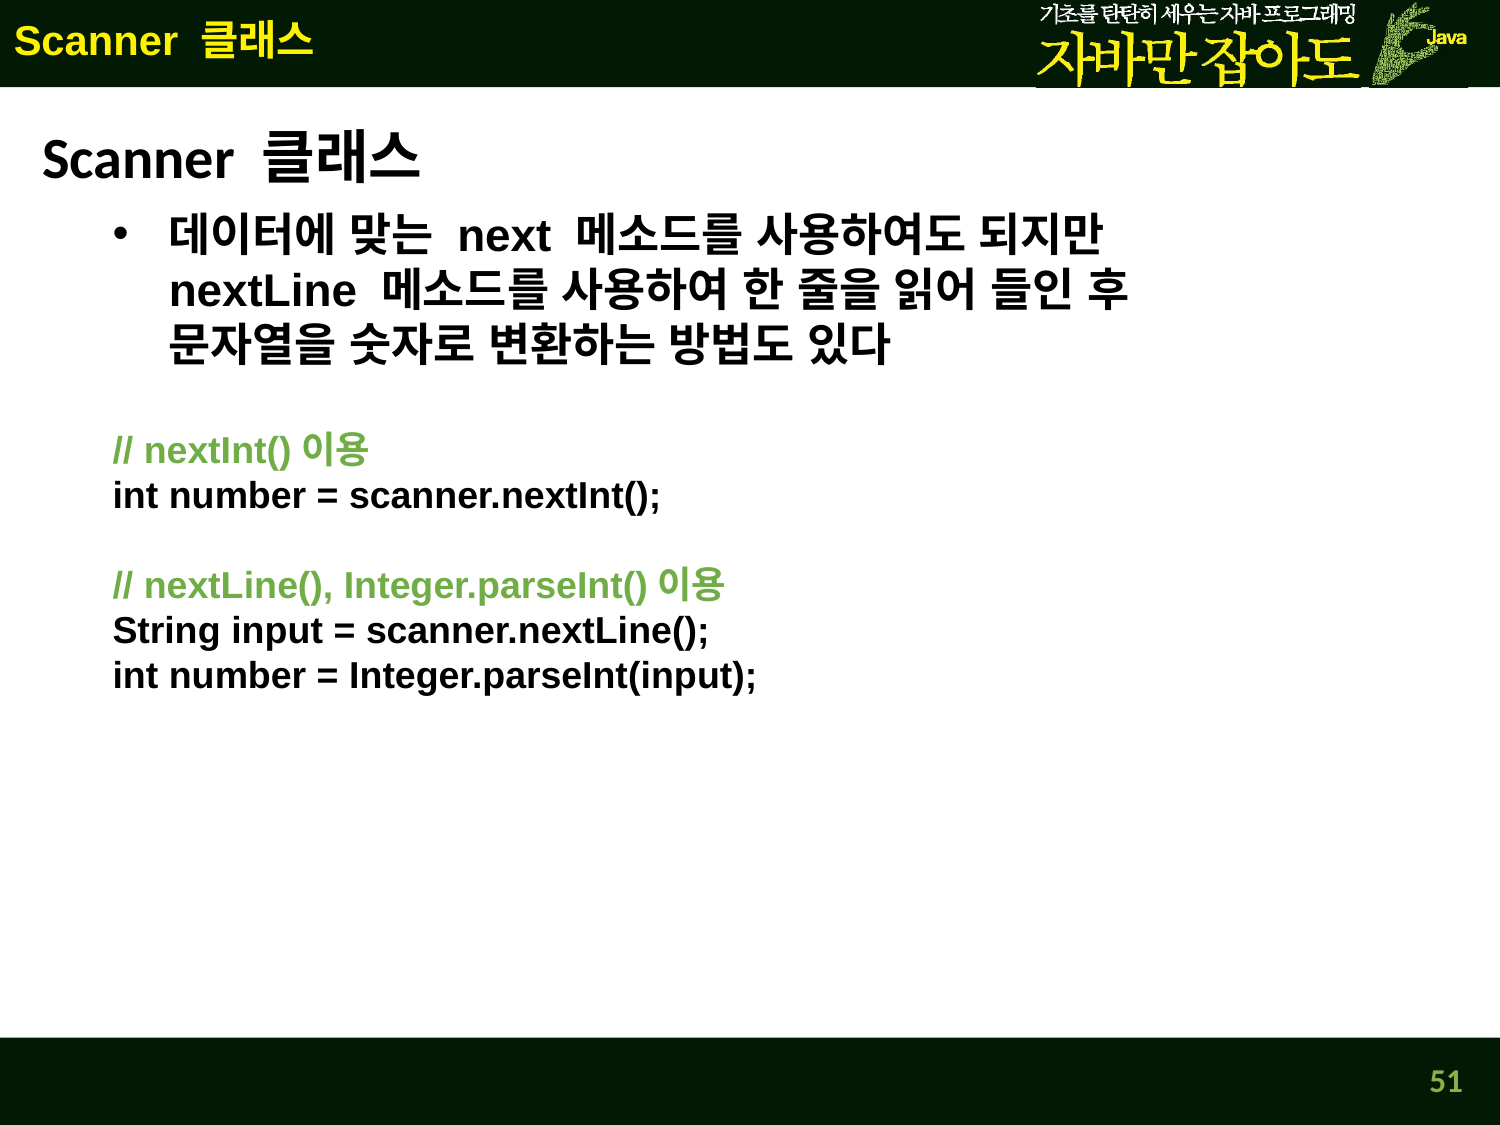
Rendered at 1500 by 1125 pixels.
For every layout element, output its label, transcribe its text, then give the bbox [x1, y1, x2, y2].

text_box Scanner 클래스 [27, 112, 438, 198]
slide_number 51 [1359, 1051, 1478, 1112]
text_box Scanner 클래스 [0, 6, 331, 72]
picture [1035, 2, 1362, 88]
picture [1369, 0, 1469, 88]
text_box 데이터에 맞는 next 메소드를 사용하여도 되지만 nextLine 메소드를 사용하여 한 줄을 읽어 들인 후 문자열을 숫자로 변환하는 방법도 있다 // nextInt()이용 int number = scanner.nextInt(); // nextLine(), Integer.parseInt()이용 String input = scanner.nextLine(); int number = Integer.parseInt(input); [97, 198, 1145, 758]
